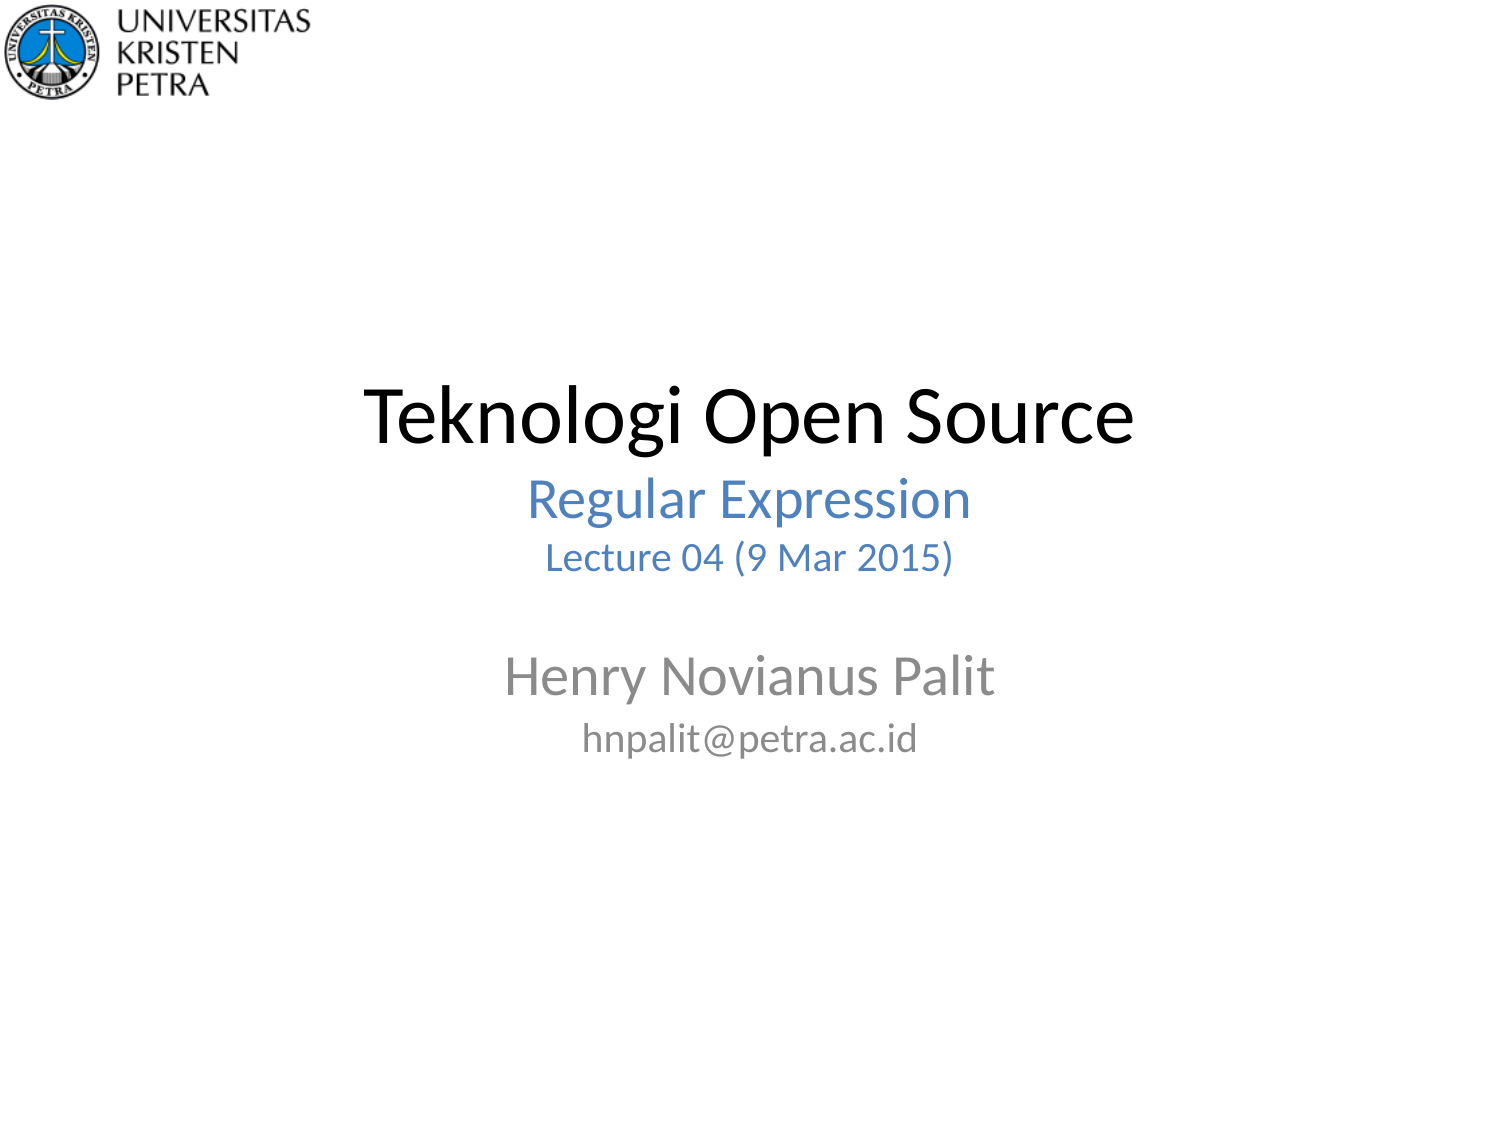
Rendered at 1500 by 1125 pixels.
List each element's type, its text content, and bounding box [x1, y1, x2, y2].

subtitle Henry Novianus Palit hnpalit@petra.ac.id [225, 637, 1275, 925]
picture [4, 4, 313, 100]
title Teknologi Open Source Regular Expression Lecture 04 (9 Mar 2015) [112, 349, 1388, 591]
